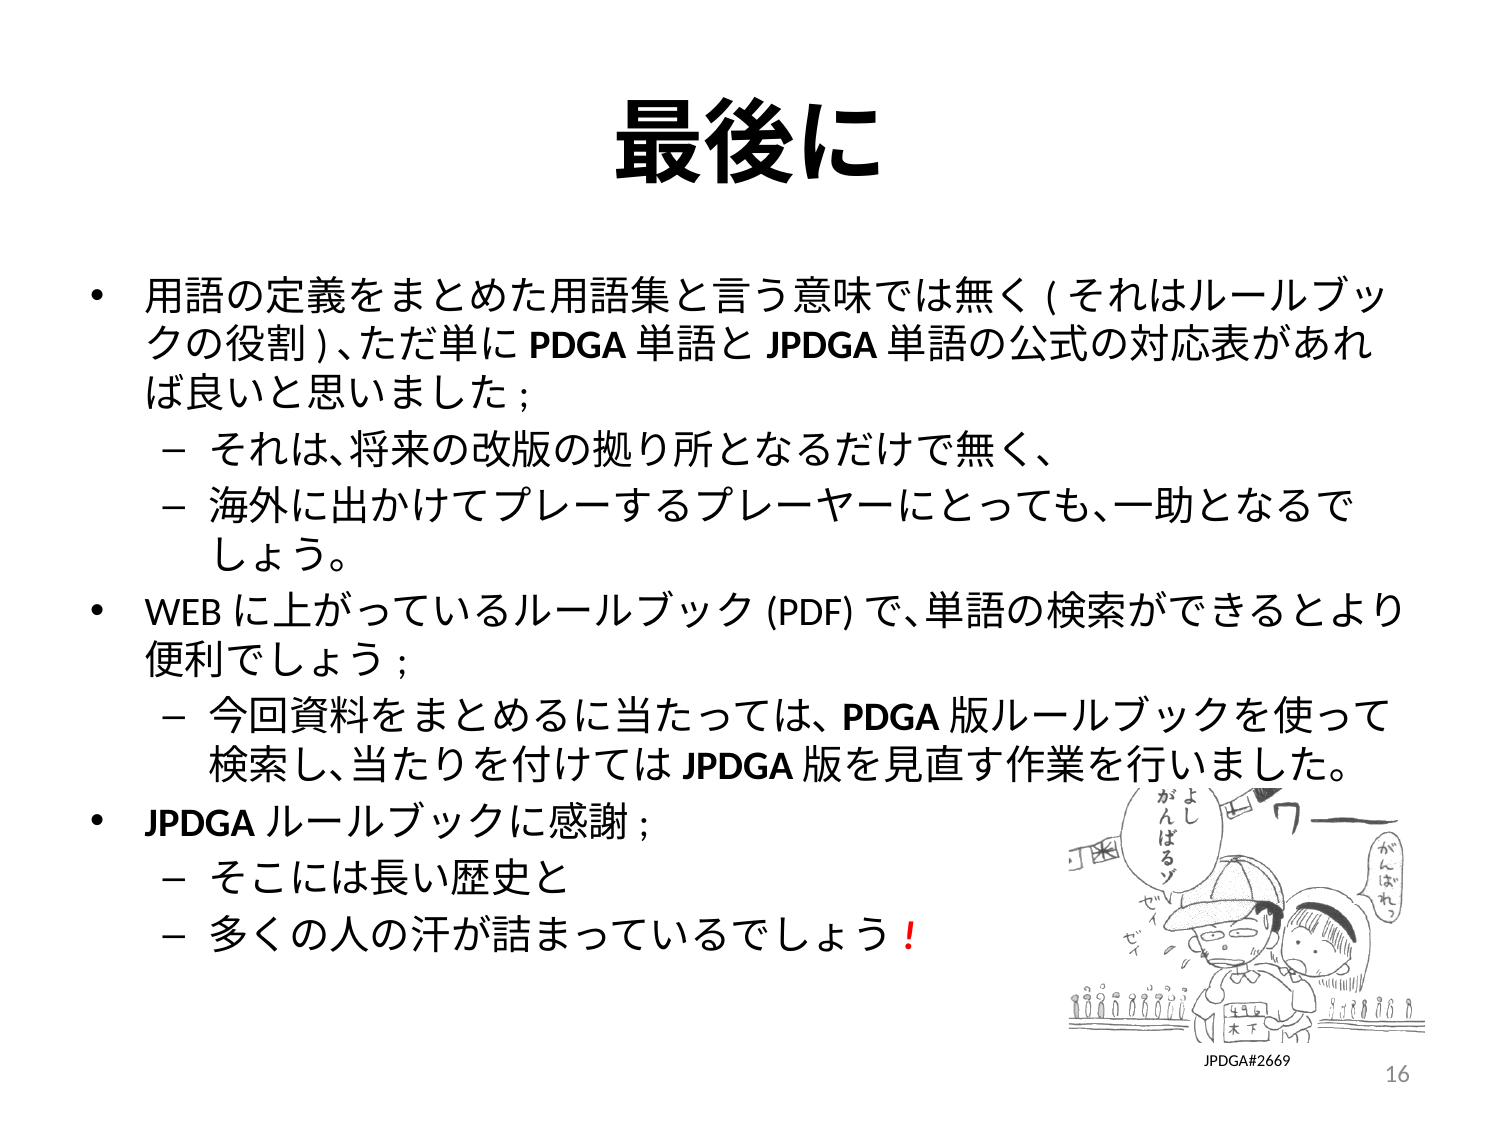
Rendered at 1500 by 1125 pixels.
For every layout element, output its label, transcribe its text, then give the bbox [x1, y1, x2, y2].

text_box JPDGA#2669 [1189, 1051, 1306, 1078]
list 用語の定義をまとめた用語集と言う意味では無く(それはルールブックの役割)､ただ単にPDGA単語とJPDGA単語の公式の対応表があれば良いと思いました; それは､将来の改版の拠り所となるだけで無く､ 海外に出かけてプレーするプレーヤーにとっても､一助となるでしょう｡ WEBに上がっているルールブック(PDF)で､単語の検索ができるとより便利でしょう; 今回資料をまとめるに当たっては､PDGA版ルールブックを使って検索し､当たりを付けてはJPDGA版を見直す作業を行いました｡ JPDGAルールブックに感謝; そこには長い歴史と 多くの人の汗が詰まっているでしょう! [75, 262, 1425, 1005]
slide_number 16 [1074, 1050, 1425, 1103]
picture [1068, 788, 1426, 1043]
title 最後に [75, 45, 1425, 233]
